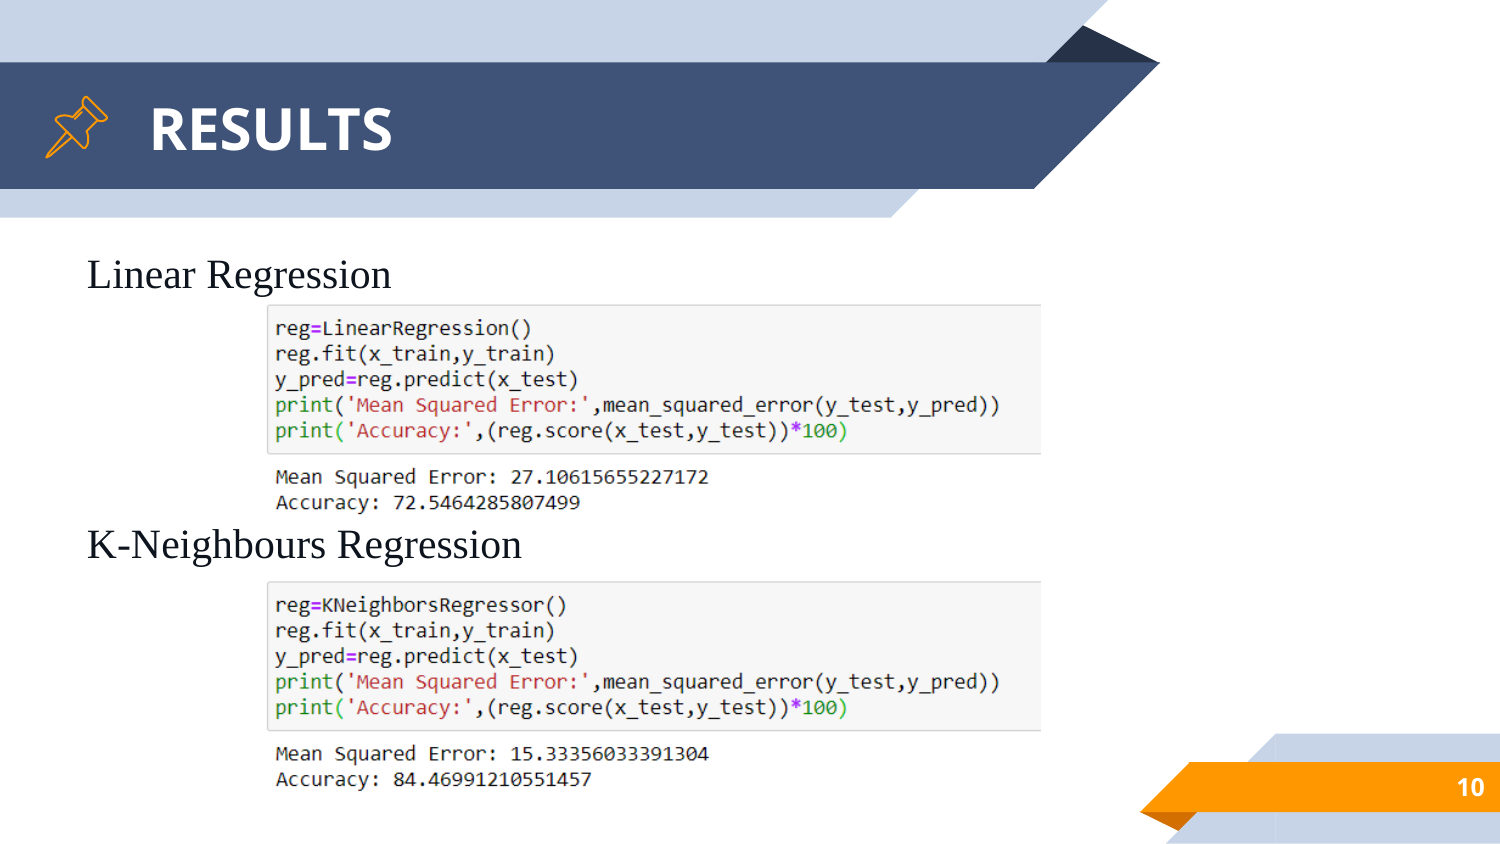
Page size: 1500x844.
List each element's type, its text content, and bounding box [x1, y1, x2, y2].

list Linear Regression K-Neighbours Regression [59, 131, 1066, 802]
slide_number 10 [1255, 760, 1500, 813]
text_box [45, 96, 108, 158]
picture [261, 576, 1042, 802]
picture [261, 301, 1042, 520]
title RESULTS [133, 64, 1035, 131]
